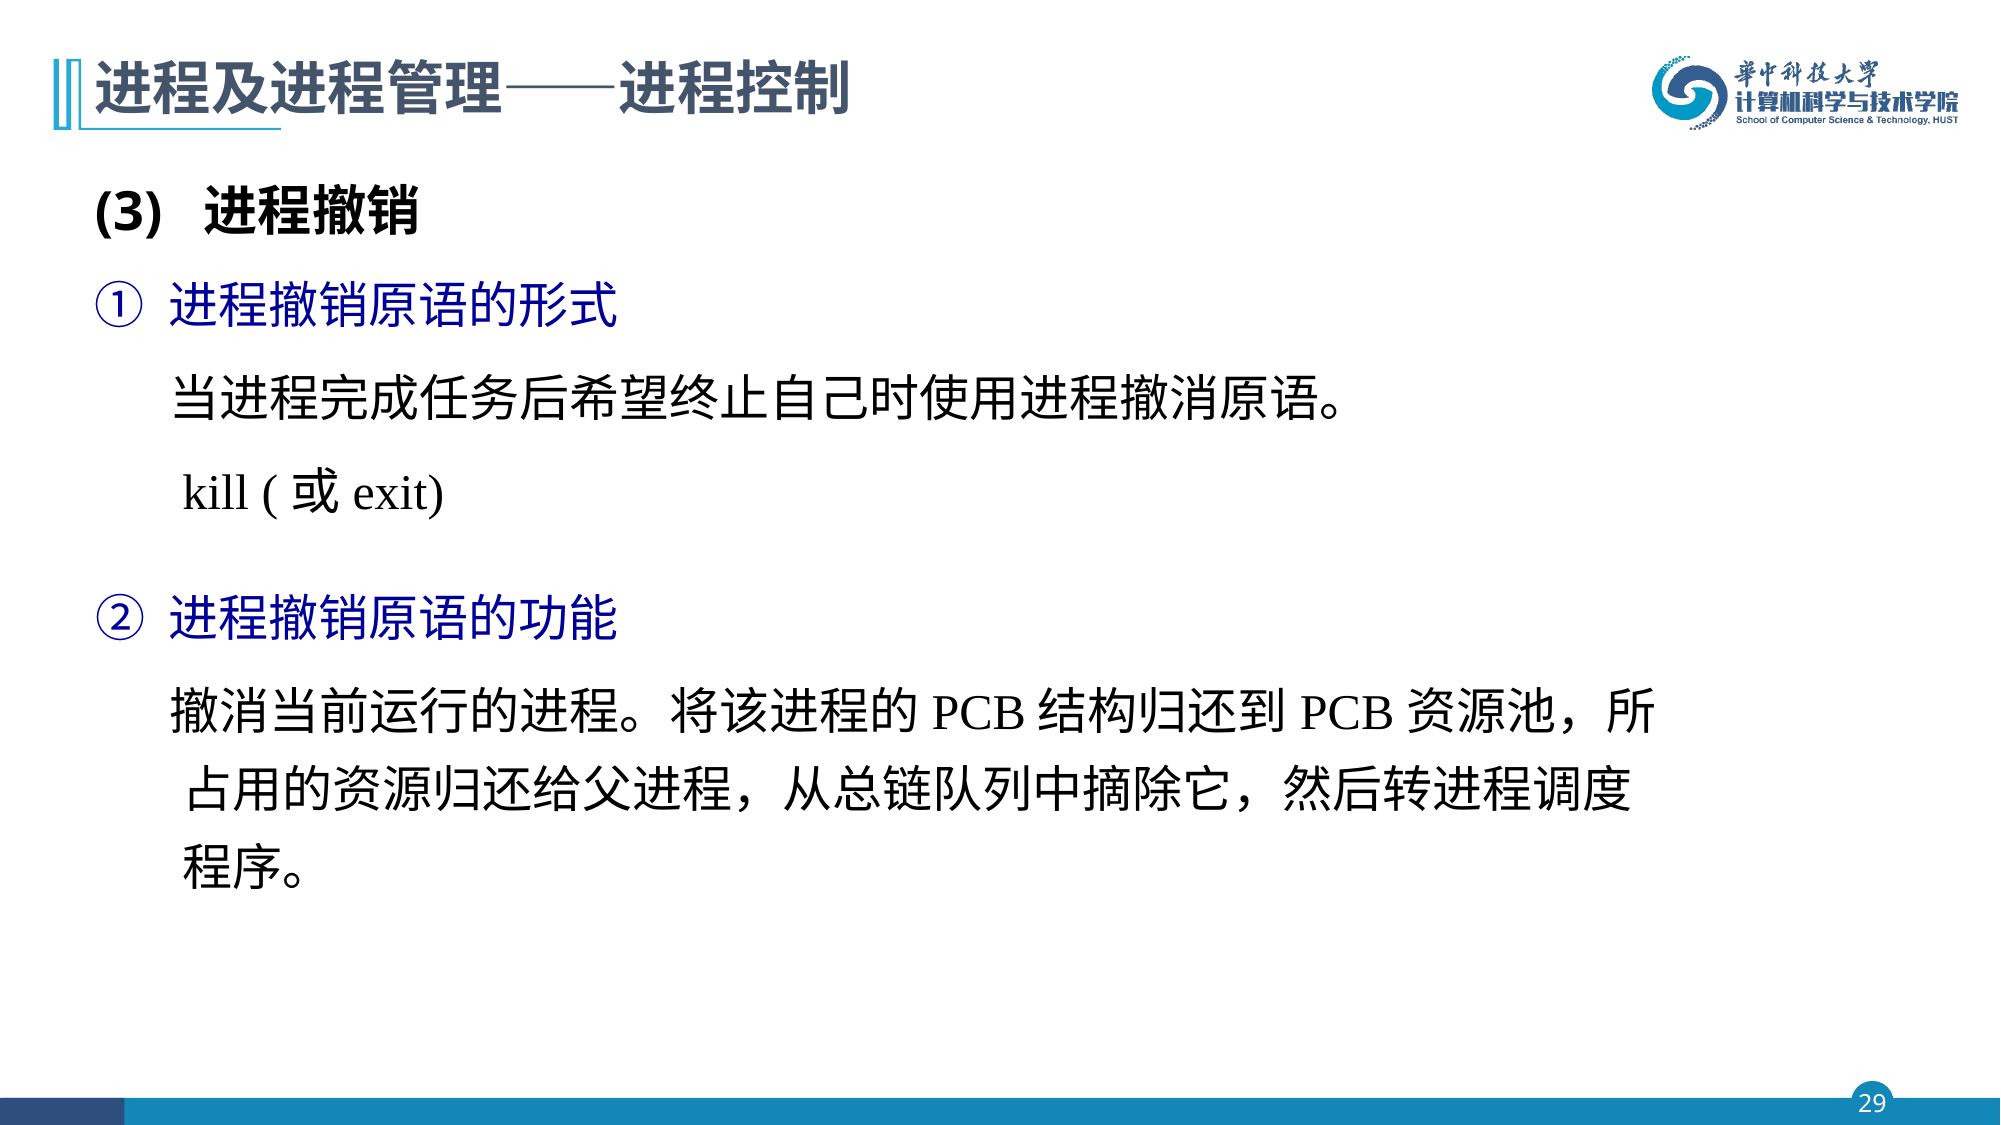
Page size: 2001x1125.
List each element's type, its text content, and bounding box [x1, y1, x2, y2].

text_box ② 进程撤销原语的功能 撤消当前运行的进程。将该进程的PCB结构归还到PCB资源池，所占用的资源归还给父进程，从总链队列中摘除它，然后转进程调度程序。 [80, 560, 1672, 903]
picture [1653, 56, 1678, 79]
picture [1653, 56, 1958, 130]
text_box (3) 进程撤销 ① 进程撤销原语的形式 当进程完成任务后希望终止自己时使用进程撤消原语。 kill (或exit) [80, 136, 1445, 528]
title 进程及进程管理——进程控制 [80, 51, 1653, 137]
